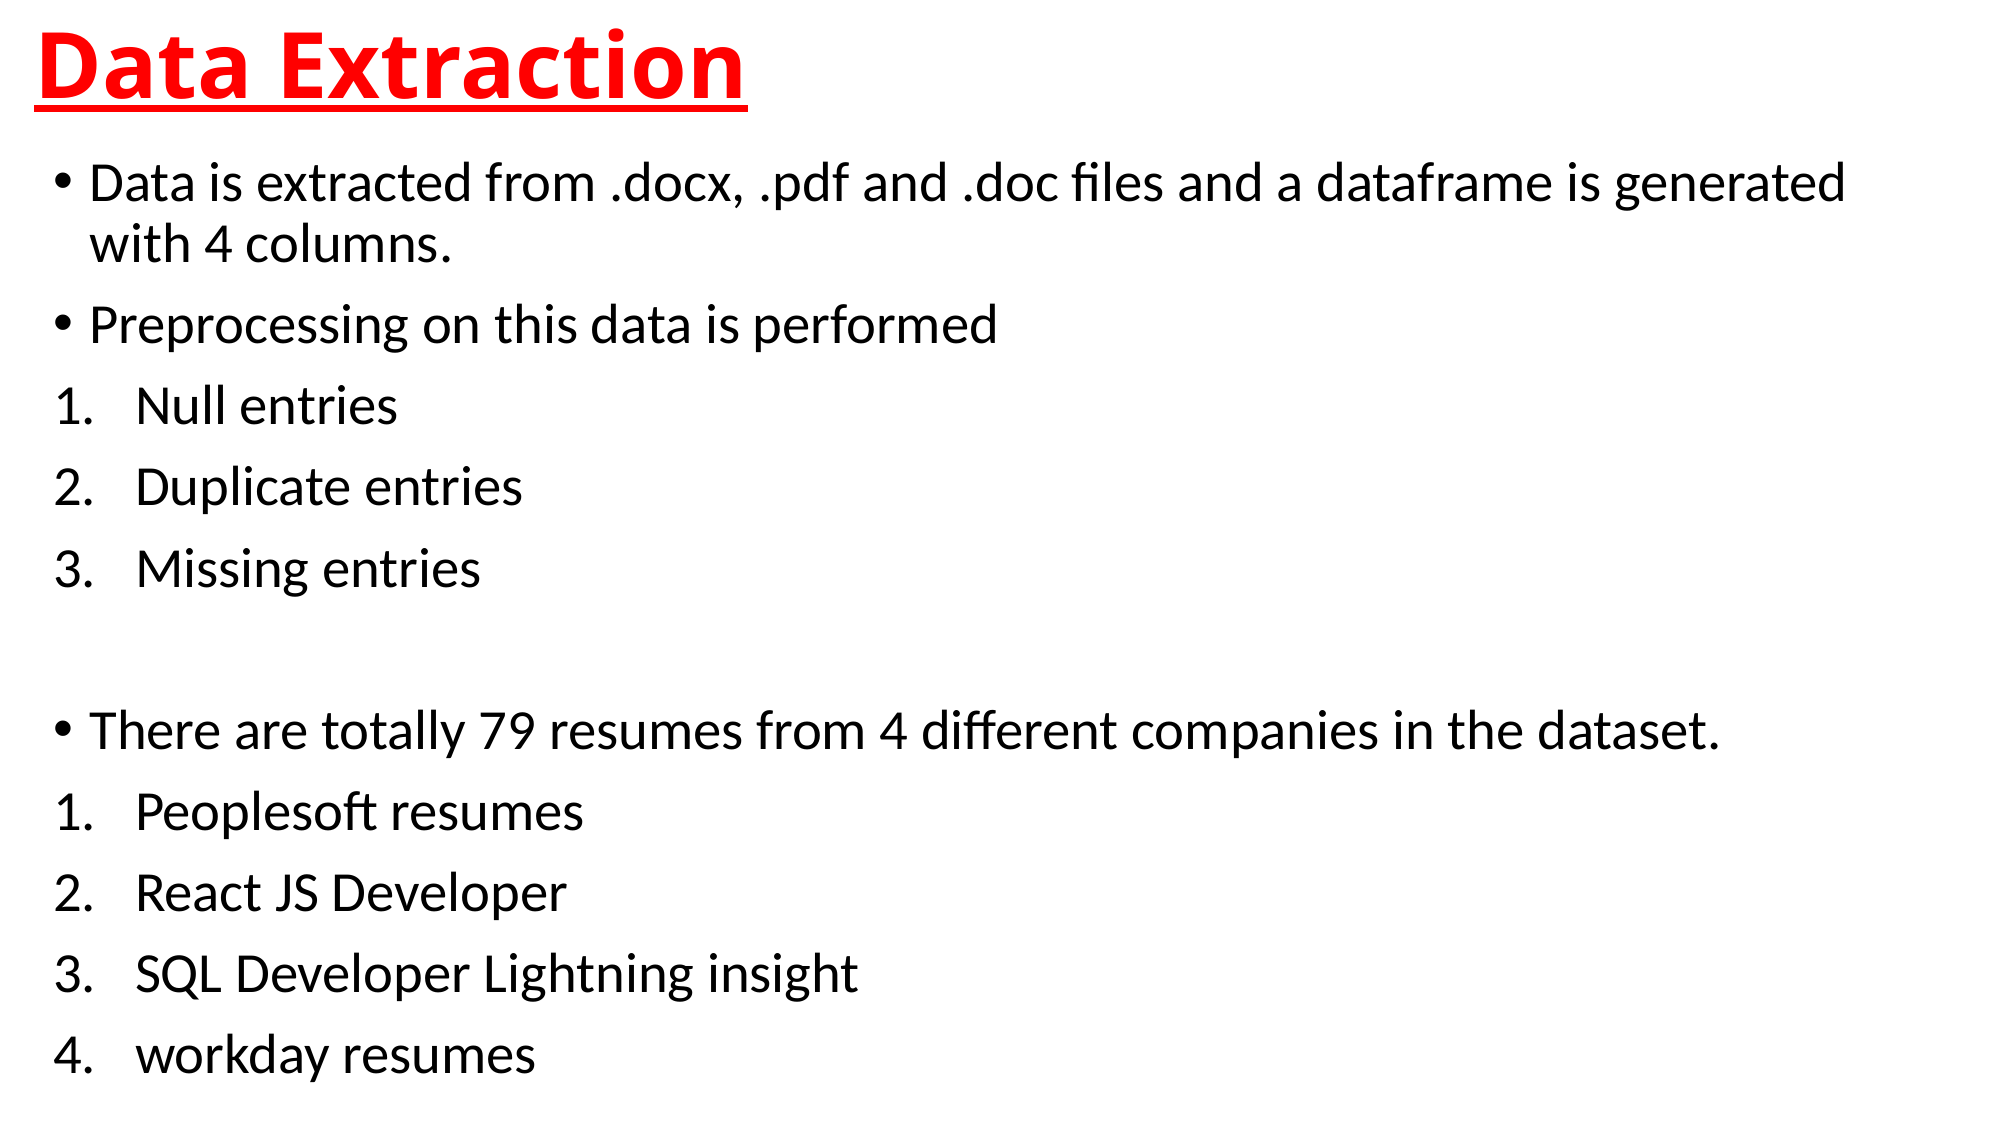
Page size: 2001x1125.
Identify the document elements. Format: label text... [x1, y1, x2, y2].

list Data is extracted from .docx, .pdf and .doc files and a dataframe is generated with 4 columns. Preprocessing on this data is performed Null entries Duplicate entries Missing entries There are totally 79 resumes from 4 different companies in the dataset. Peoplesoft resumes React JS Developer SQL Developer Lightning insight workday resumes [38, 145, 1974, 1099]
title Data Extraction [19, 0, 1745, 178]
